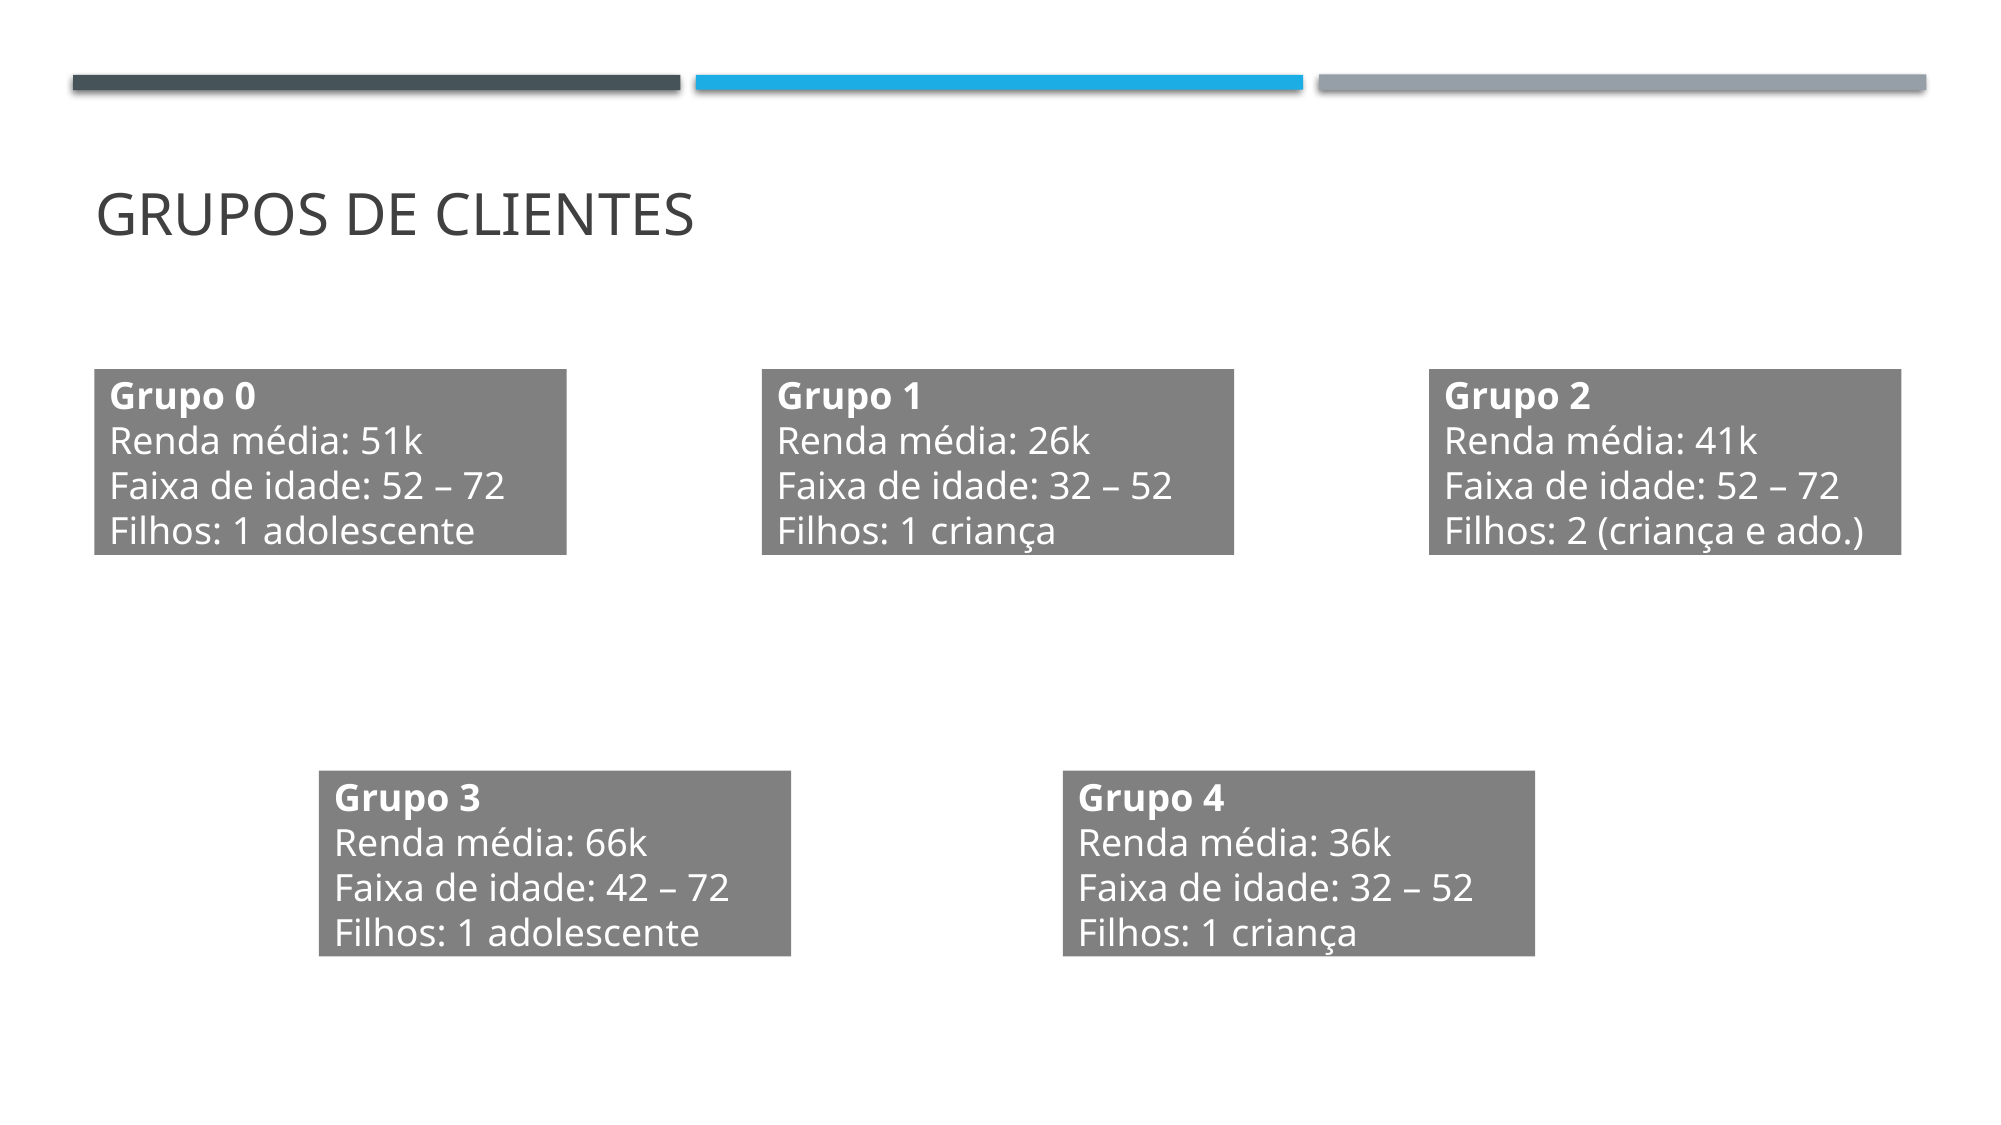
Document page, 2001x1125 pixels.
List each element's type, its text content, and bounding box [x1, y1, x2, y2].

text_box Grupos de clientes [95, 115, 1905, 310]
text_box Grupo 3 Renda média: 66k Faixa de idade: 42 – 72 Filhos: 1 adolescente [318, 770, 792, 957]
text_box Grupo 2 Renda média: 41k Faixa de idade: 52 – 72 Filhos: 2 (criança e ado.) [1429, 369, 1902, 555]
text_box Grupo 1 Renda média: 26k Faixa de idade: 32 – 52 Filhos: 1 criança [761, 369, 1235, 555]
text_box Grupo 0 Renda média: 51k Faixa de idade: 52 – 72 Filhos: 1 adolescente [94, 369, 567, 555]
text_box Grupo 4 Renda média: 36k Faixa de idade: 32 – 52 Filhos: 1 criança [1062, 770, 1536, 957]
